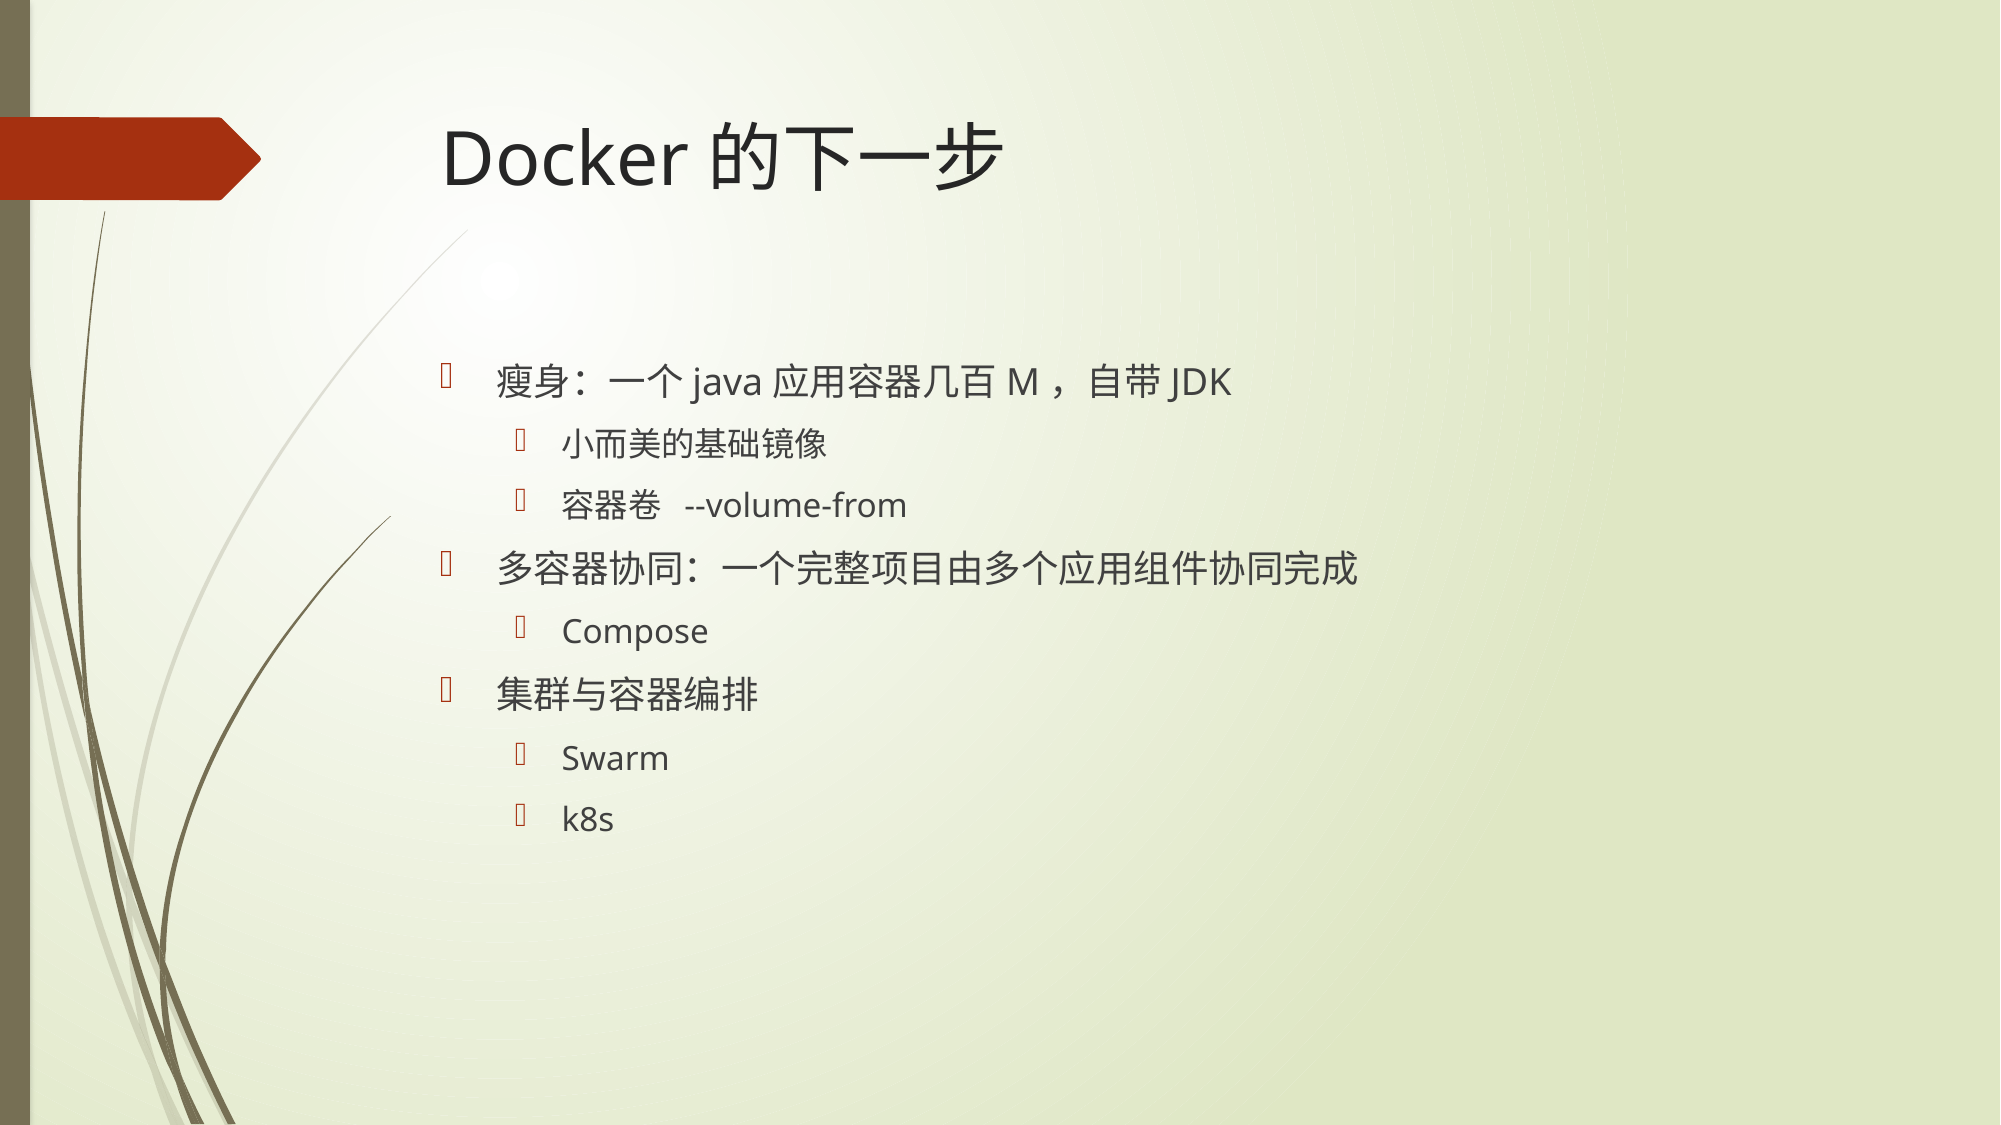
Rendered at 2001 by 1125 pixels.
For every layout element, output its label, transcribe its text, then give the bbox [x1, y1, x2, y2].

list 瘦身：一个java应用容器几百M，自带JDK 小而美的基础镜像 容器卷 --volume-from 多容器协同：一个完整项目由多个应用组件协同完成 Compose 集群与容器编排 Swarm k8s [424, 350, 1888, 970]
title Docker的下一步 [425, 102, 1888, 313]
